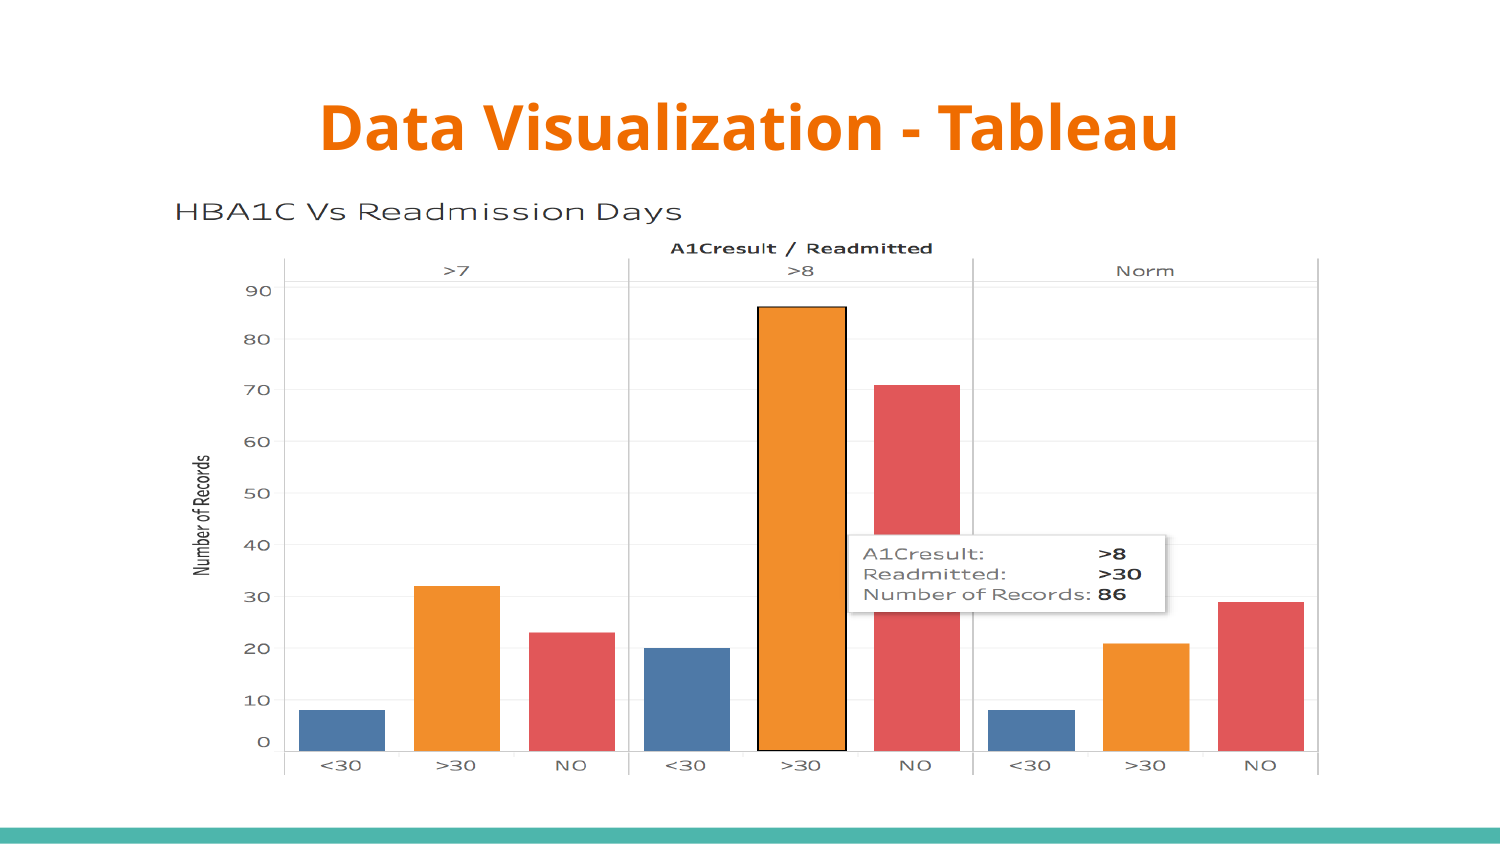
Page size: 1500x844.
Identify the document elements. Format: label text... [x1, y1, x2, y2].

picture [159, 188, 1414, 785]
title Data Visualization - Tableau [51, 72, 1449, 189]
